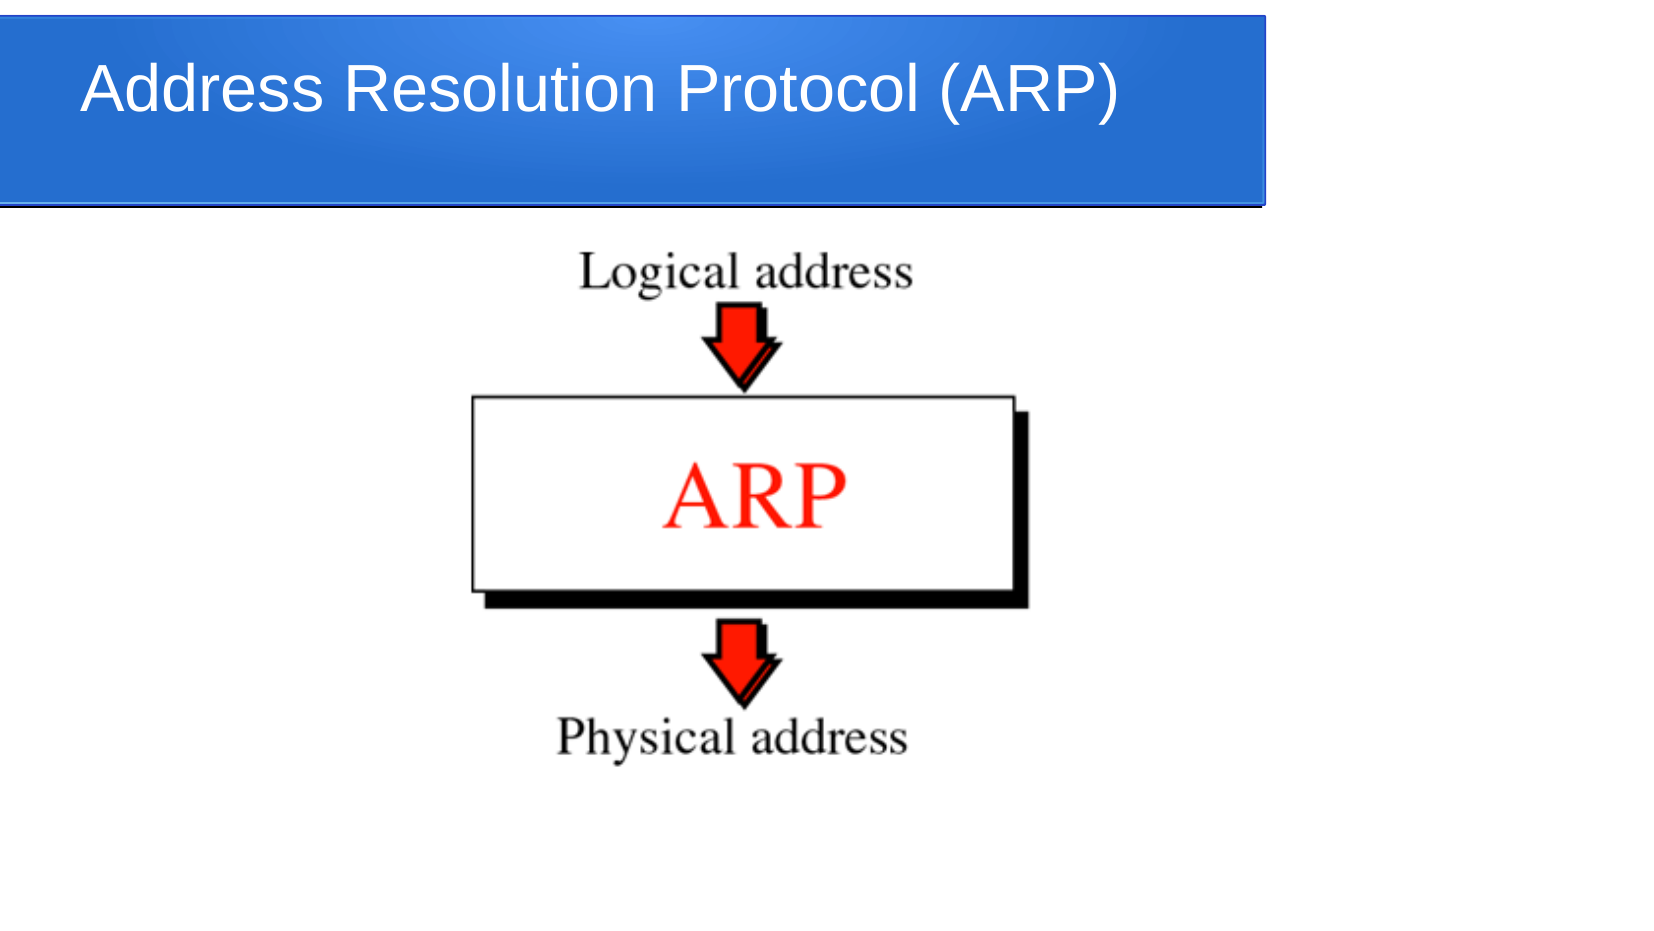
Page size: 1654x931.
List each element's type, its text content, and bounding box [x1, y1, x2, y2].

picture [0, 13, 1269, 211]
text_box Address Resolution Protocol (ARP) [78, 41, 1570, 125]
picture [464, 229, 1067, 822]
